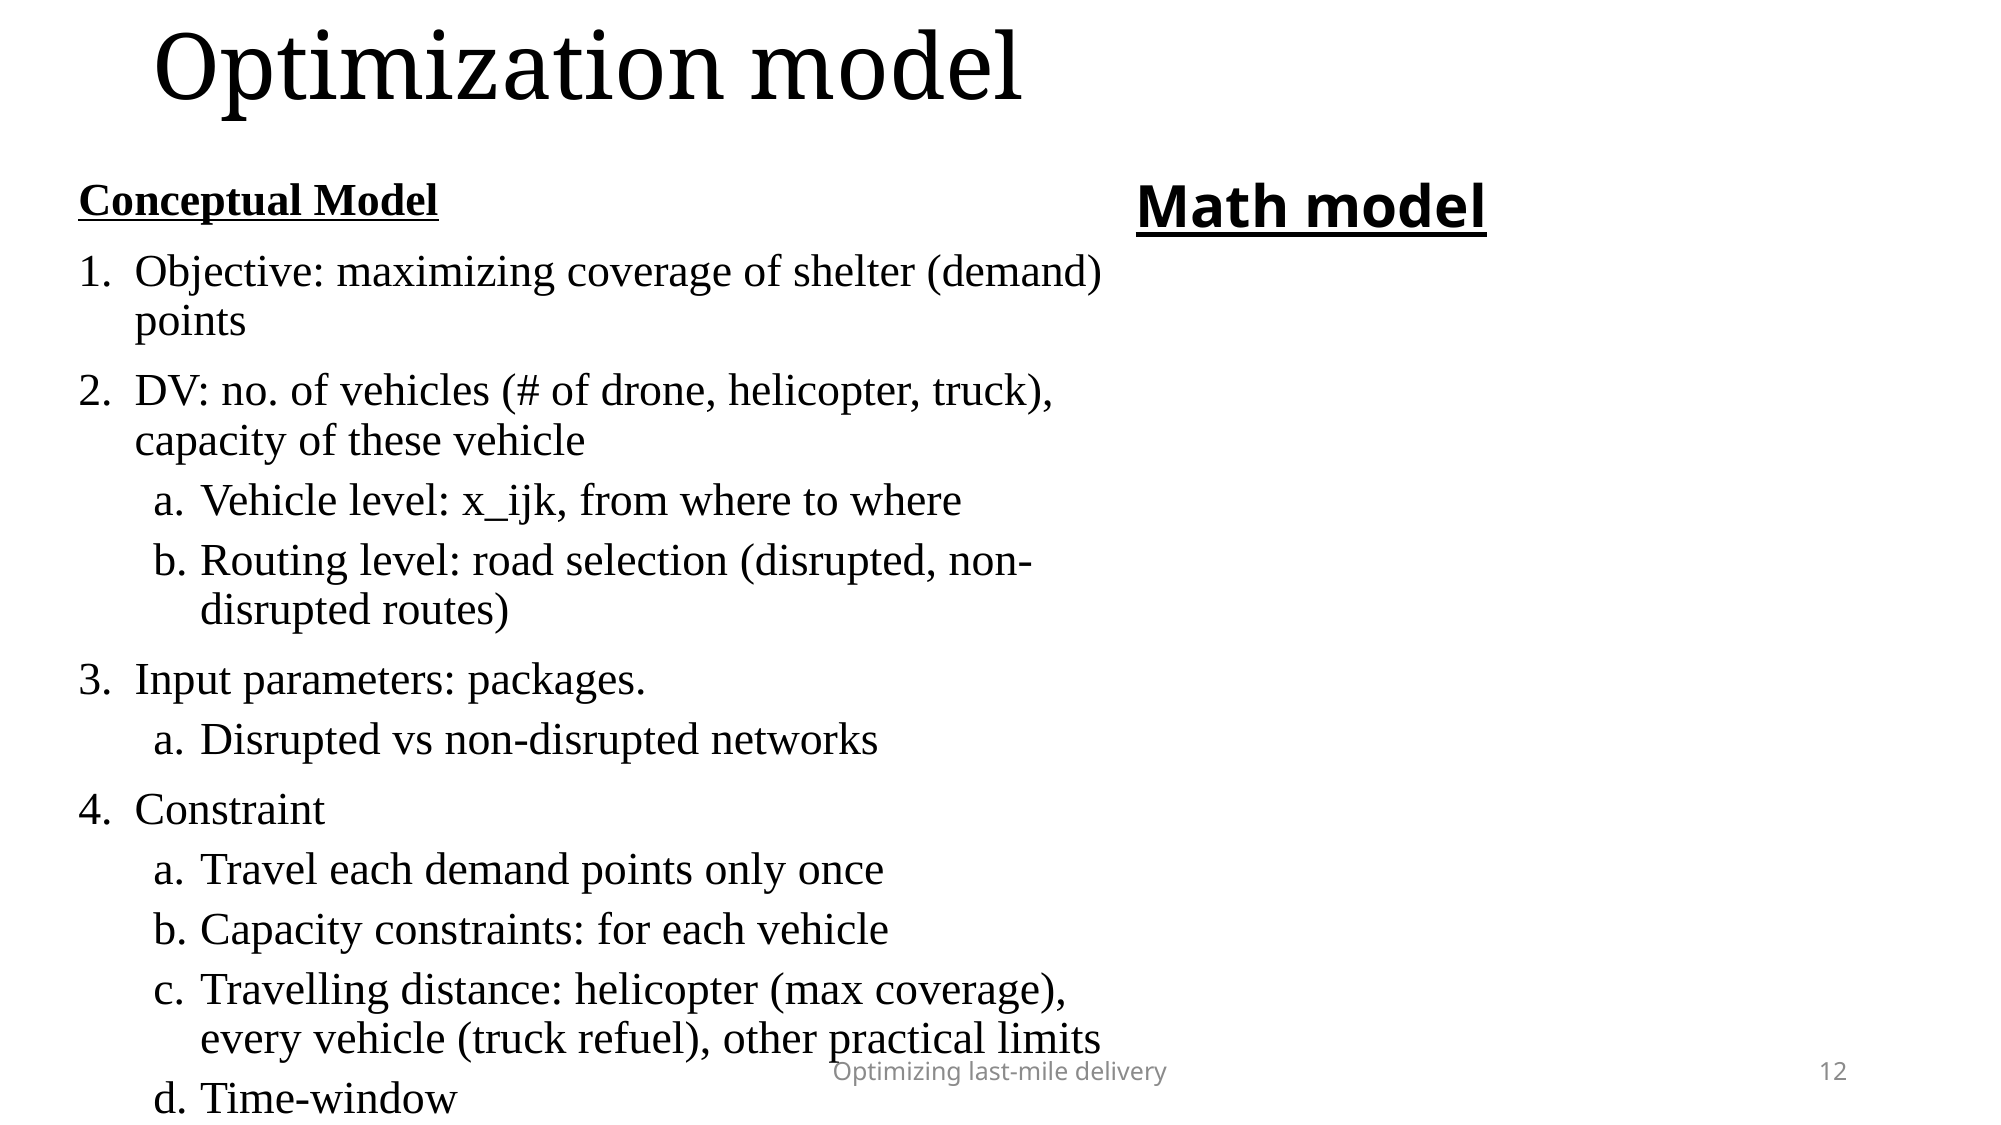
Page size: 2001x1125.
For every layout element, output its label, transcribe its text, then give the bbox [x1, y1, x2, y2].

footer Optimizing last-mile delivery [662, 1042, 1338, 1103]
list Math model [1120, 170, 1971, 884]
title Optimization model [137, 0, 1863, 140]
slide_number 12 [1412, 1042, 1863, 1103]
list Conceptual Model Objective: maximizing coverage of shelter (demand) points DV: no. of vehicles (# of drone, helicopter, truck), capacity of these vehicle Vehicle level: x_ijk, from where to where Routing level: road selection (disrupted, non-disrupted routes) Input parameters: packages. Disrupted vs non-disrupted networks Constraint Travel each demand points only once Capacity constraints: for each vehicle Travelling distance: helicopter (max coverage), every vehicle (truck refuel), other practical limits Time-window [63, 168, 1121, 1066]
